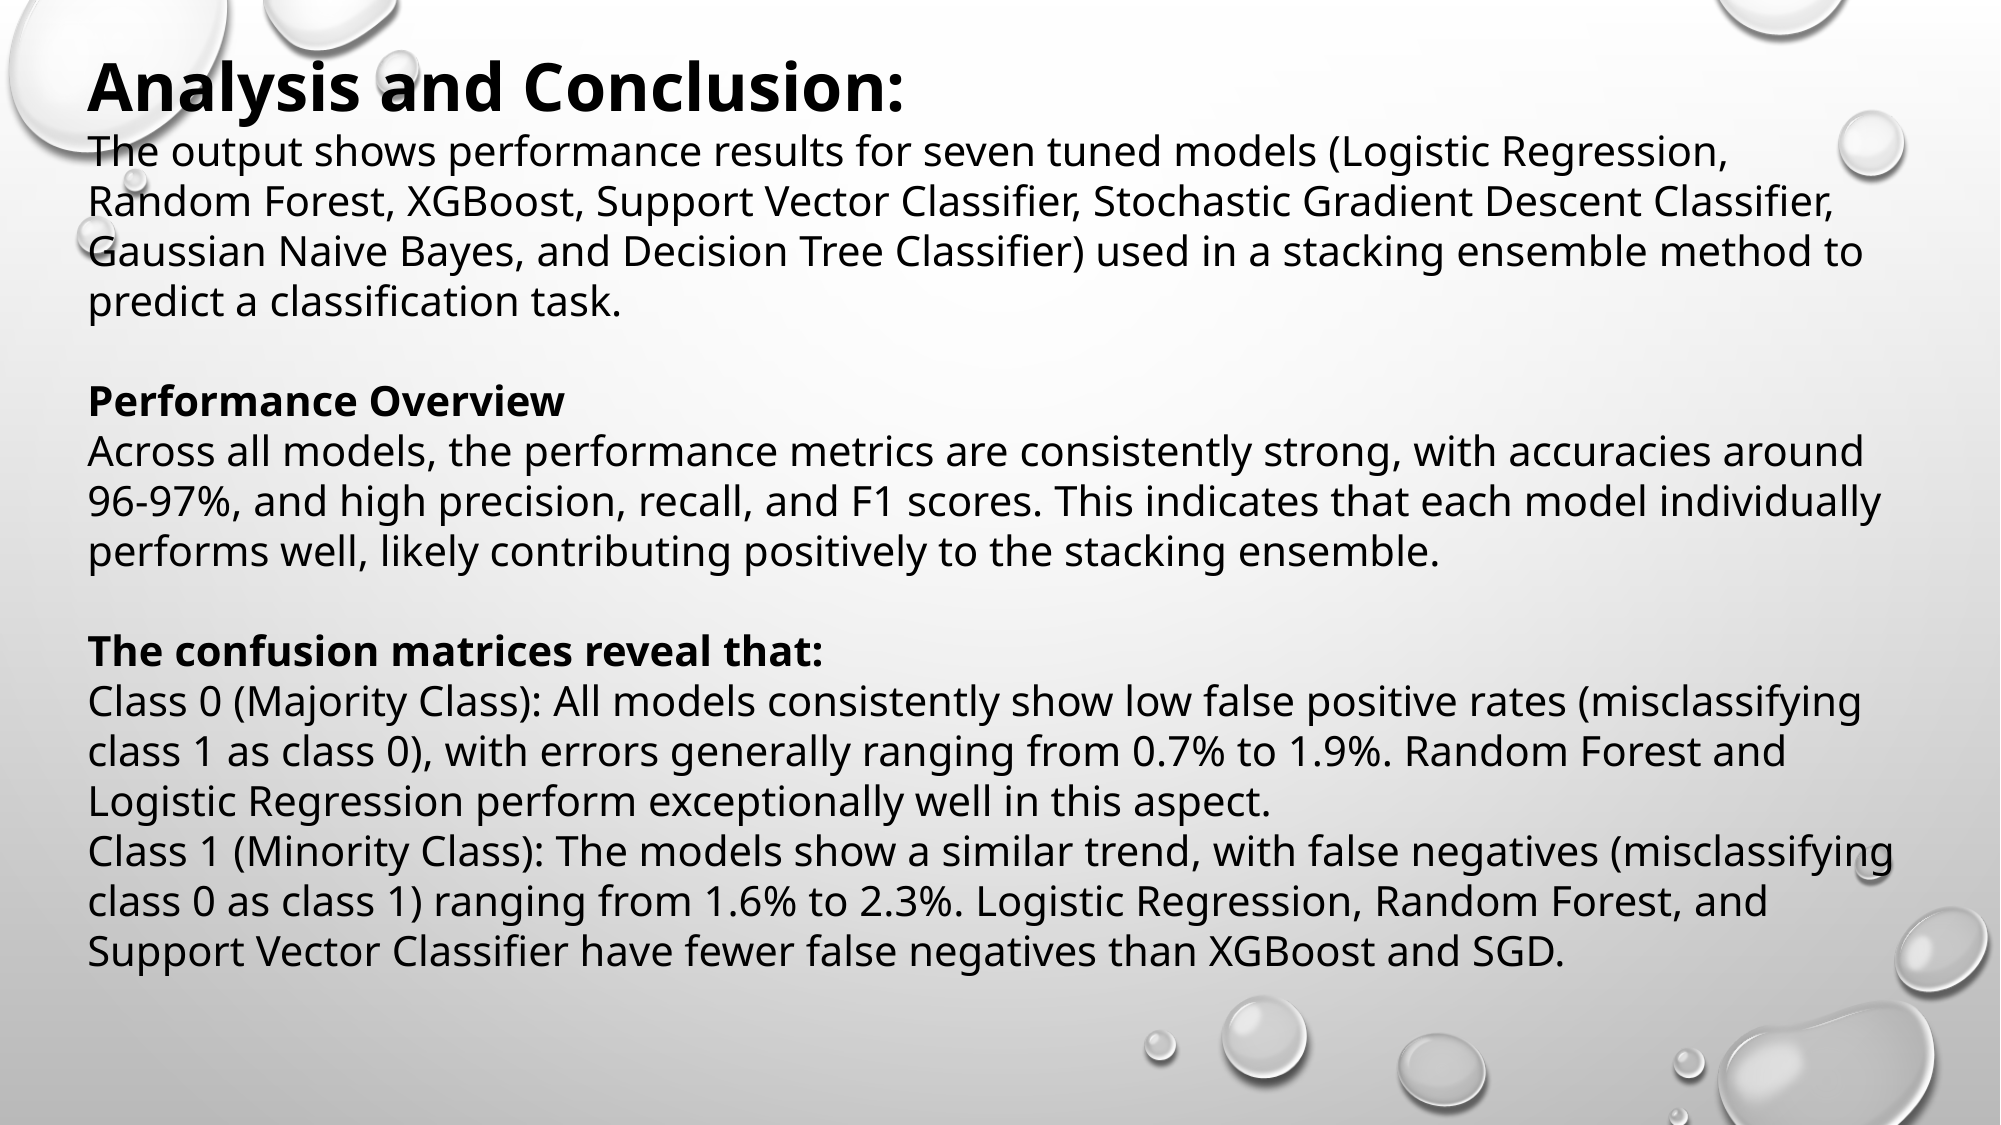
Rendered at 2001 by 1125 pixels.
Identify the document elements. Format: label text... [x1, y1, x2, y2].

picture [0, 0, 2000, 1125]
text_box Analysis and Conclusion: The output shows performance results for seven tuned models (Logistic Regression, Random Forest, XGBoost, Support Vector Classifier, Stochastic Gradient Descent Classifier, Gaussian Naive Bayes, and Decision Tree Classifier) used in a stacking ensemble method to predict a classification task. Performance Overview Across all models, the performance metrics are consistently strong, with accuracies around 96-97%, and high precision, recall, and F1 scores. This indicates that each model individually performs well, likely contributing positively to the stacking ensemble. The confusion matrices reveal that: Class 0 (Majority Class): All models consistently show low false positive rates (misclassifying class 1 as class 0), with errors generally ranging from 0.7% to 1.9%. Random Forest and Logistic Regression perform exceptionally well in this aspect. Class 1 (Minority Class): The models show a similar trend, with false negatives (misclassifying class 0 as class 1) ranging from 1.6% to 2.3%. Logistic Regression, Random Forest, and Support Vector Classifier have fewer false negatives than XGBoost and SGD. [72, 37, 1917, 1125]
